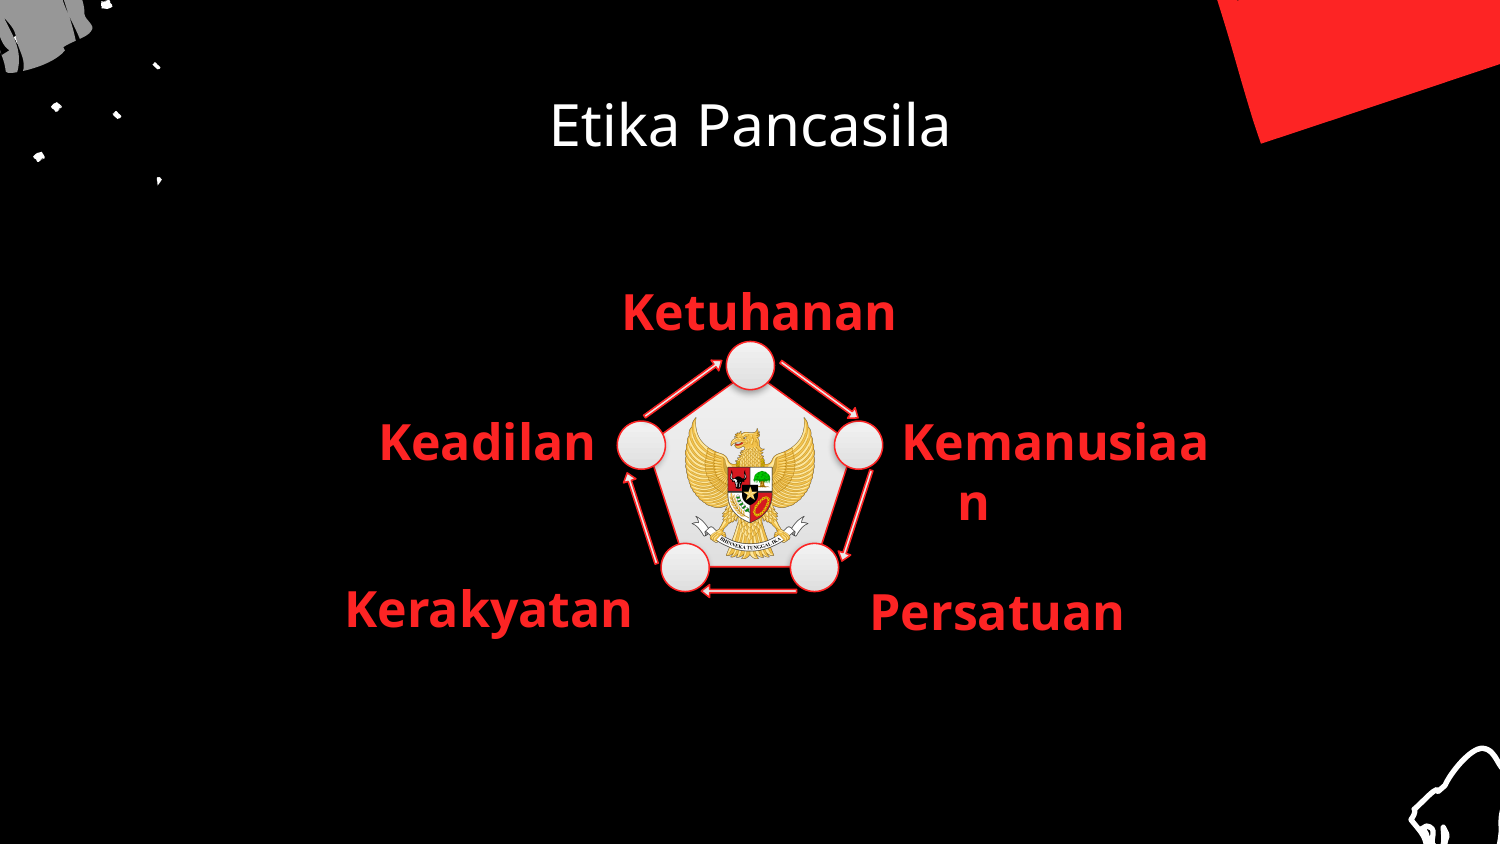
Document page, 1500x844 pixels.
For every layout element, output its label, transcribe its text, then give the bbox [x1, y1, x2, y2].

text_box Keadilan [249, 395, 597, 462]
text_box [616, 341, 883, 598]
text_box Kemanusiaan [886, 395, 1230, 462]
title Etika Pancasila [118, 72, 1382, 167]
text_box Kerakyatan [287, 562, 634, 629]
subtitle Ketuhanan [577, 264, 924, 331]
picture [684, 417, 815, 559]
text_box Persatuan [850, 565, 1198, 631]
